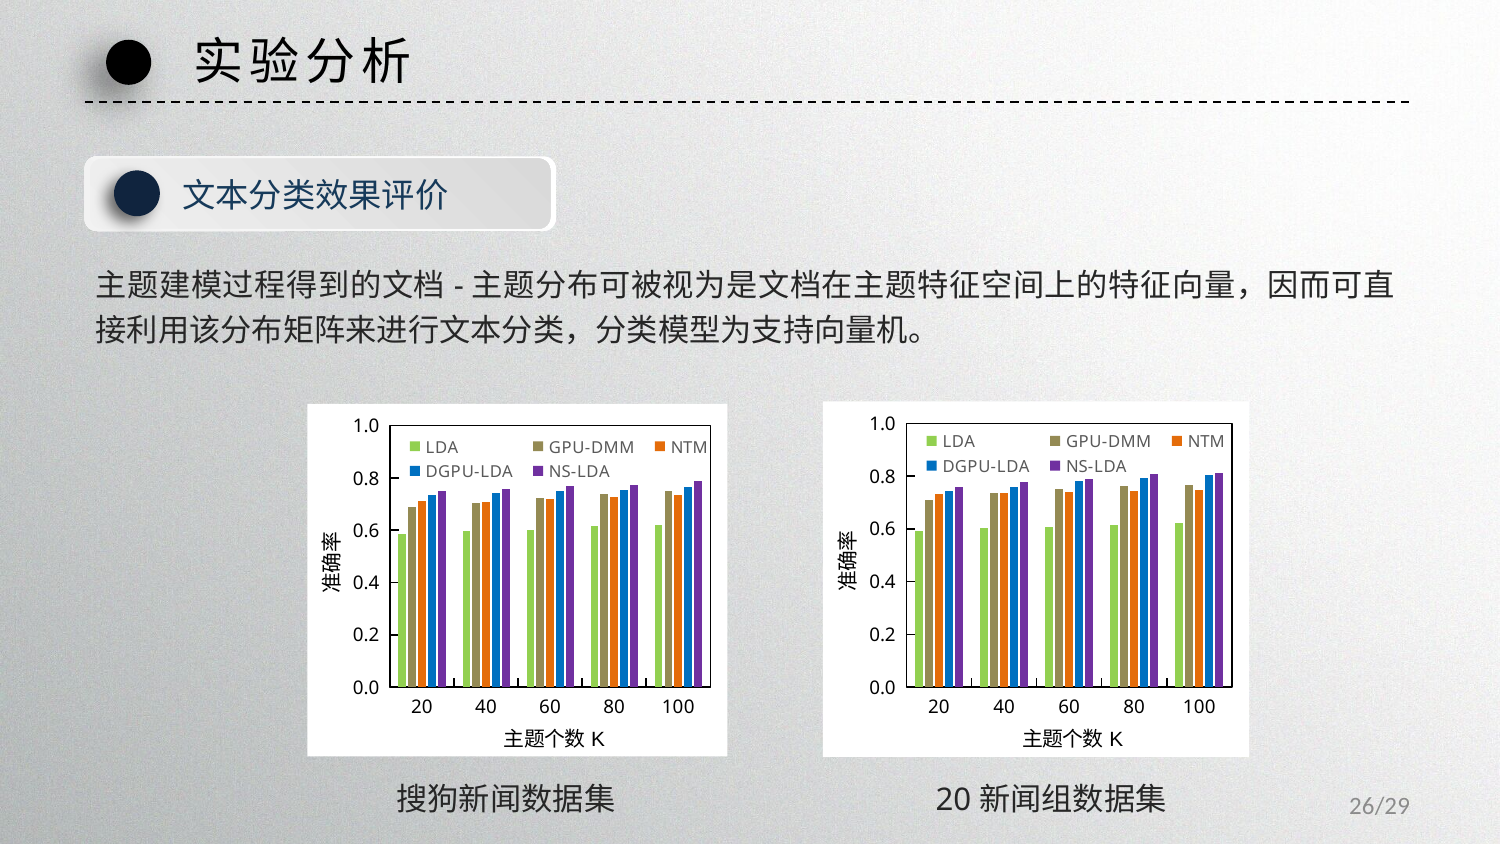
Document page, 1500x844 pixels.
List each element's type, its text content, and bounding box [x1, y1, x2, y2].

text_box 搜狗新闻数据集 [385, 768, 632, 822]
text_box [104, 37, 154, 87]
text_box 20新闻组数据集 [924, 767, 1190, 822]
chart [822, 401, 1250, 759]
text_box 实验分析 [178, 22, 427, 97]
text_box 主题建模过程得到的文档-主题分布可被视为是文档在主题特征空间上的特征向量，因而可直接利用该分布矩阵来进行文本分类，分类模型为支持向量机。 [84, 252, 1406, 354]
chart [307, 403, 728, 759]
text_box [84, 155, 557, 232]
picture [0, 0, 1500, 844]
slide_number 26 [1074, 782, 1425, 827]
